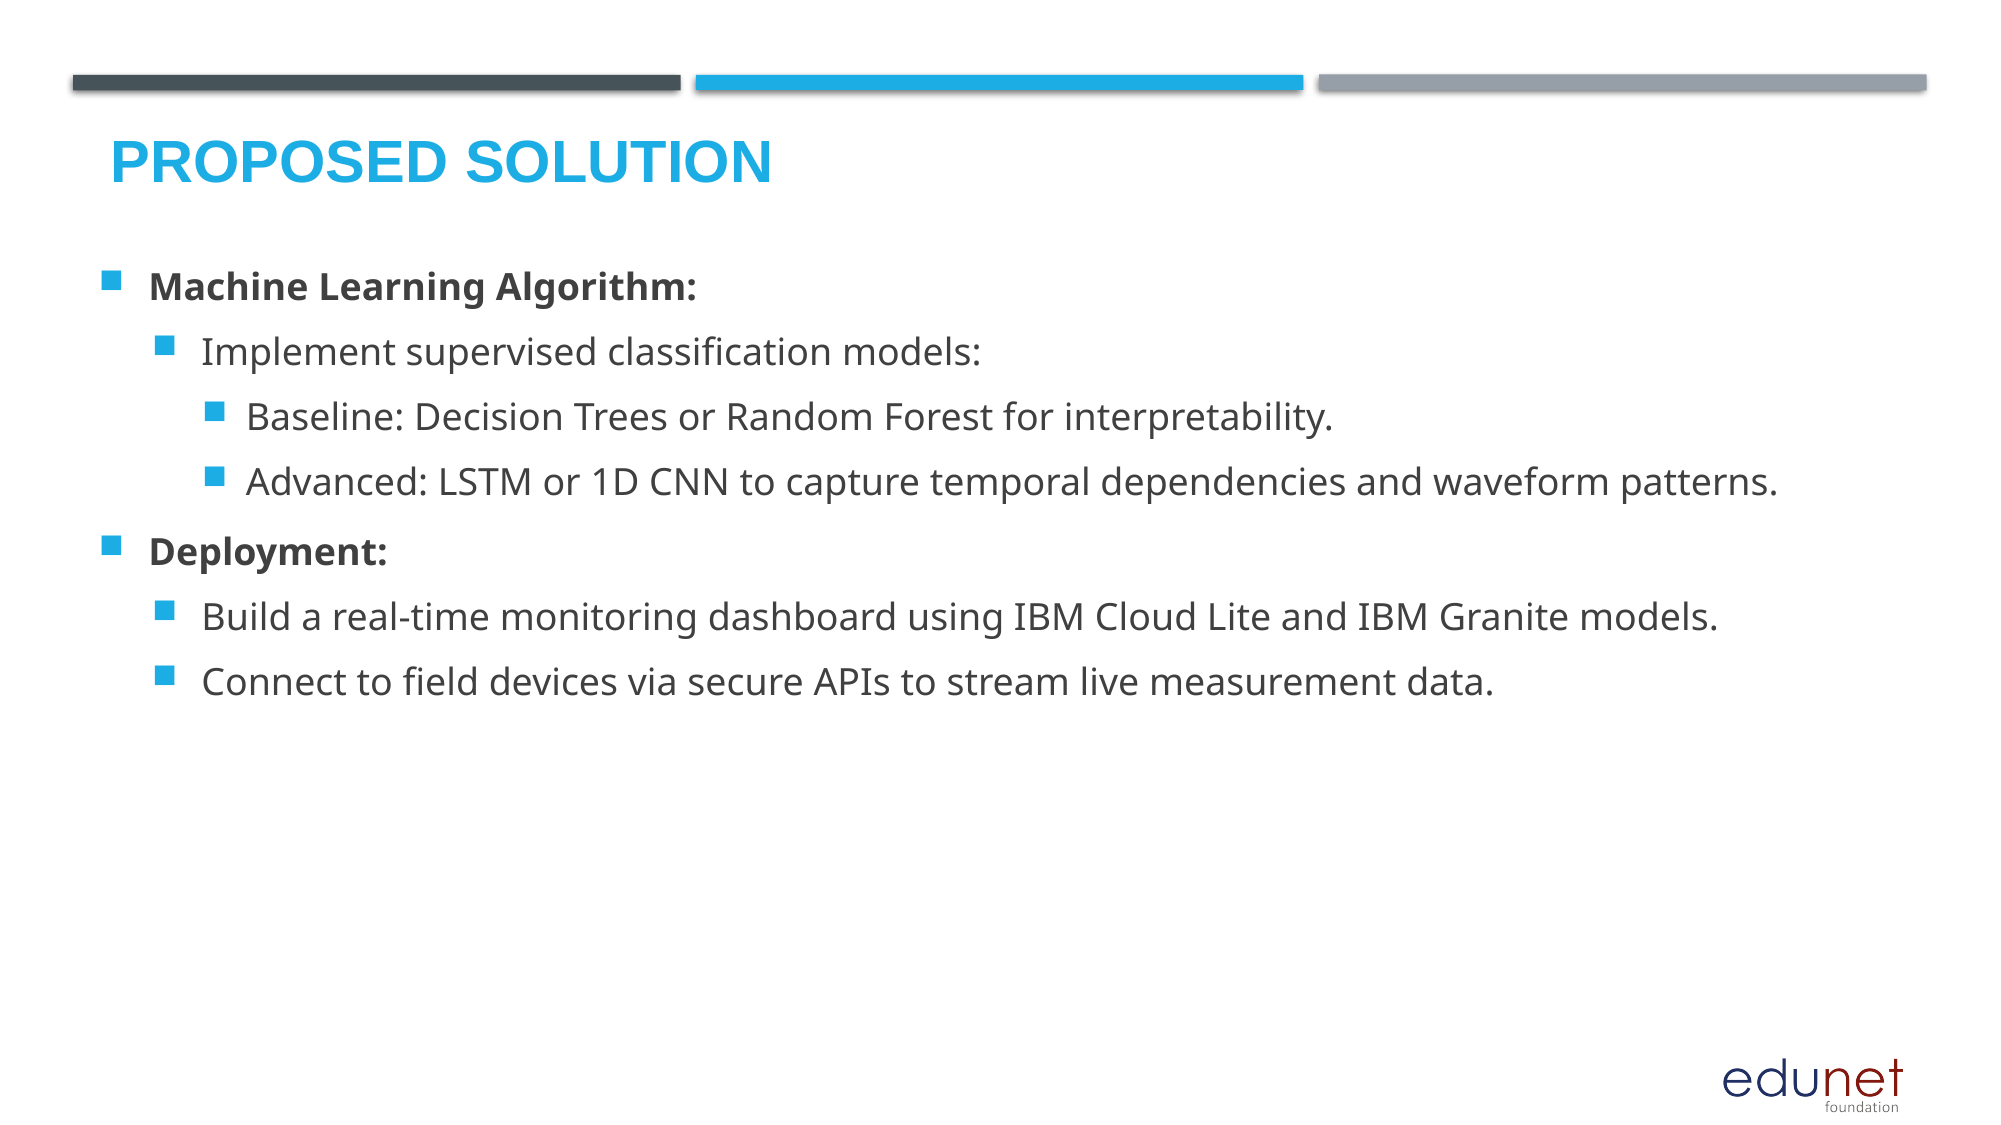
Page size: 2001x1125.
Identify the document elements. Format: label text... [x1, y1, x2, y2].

picture [1719, 1056, 1905, 1116]
list Machine Learning Algorithm: Implement supervised classification models: Baseline: Decision Trees or Random Forest for interpretability. Advanced: LSTM or 1D CNN to capture temporal dependencies and waveform patterns. Deployment: Build a real-time monitoring dashboard using IBM Cloud Lite and IBM Granite models. Connect to field devices via secure APIs to stream live measurement data. [83, 81, 1989, 995]
